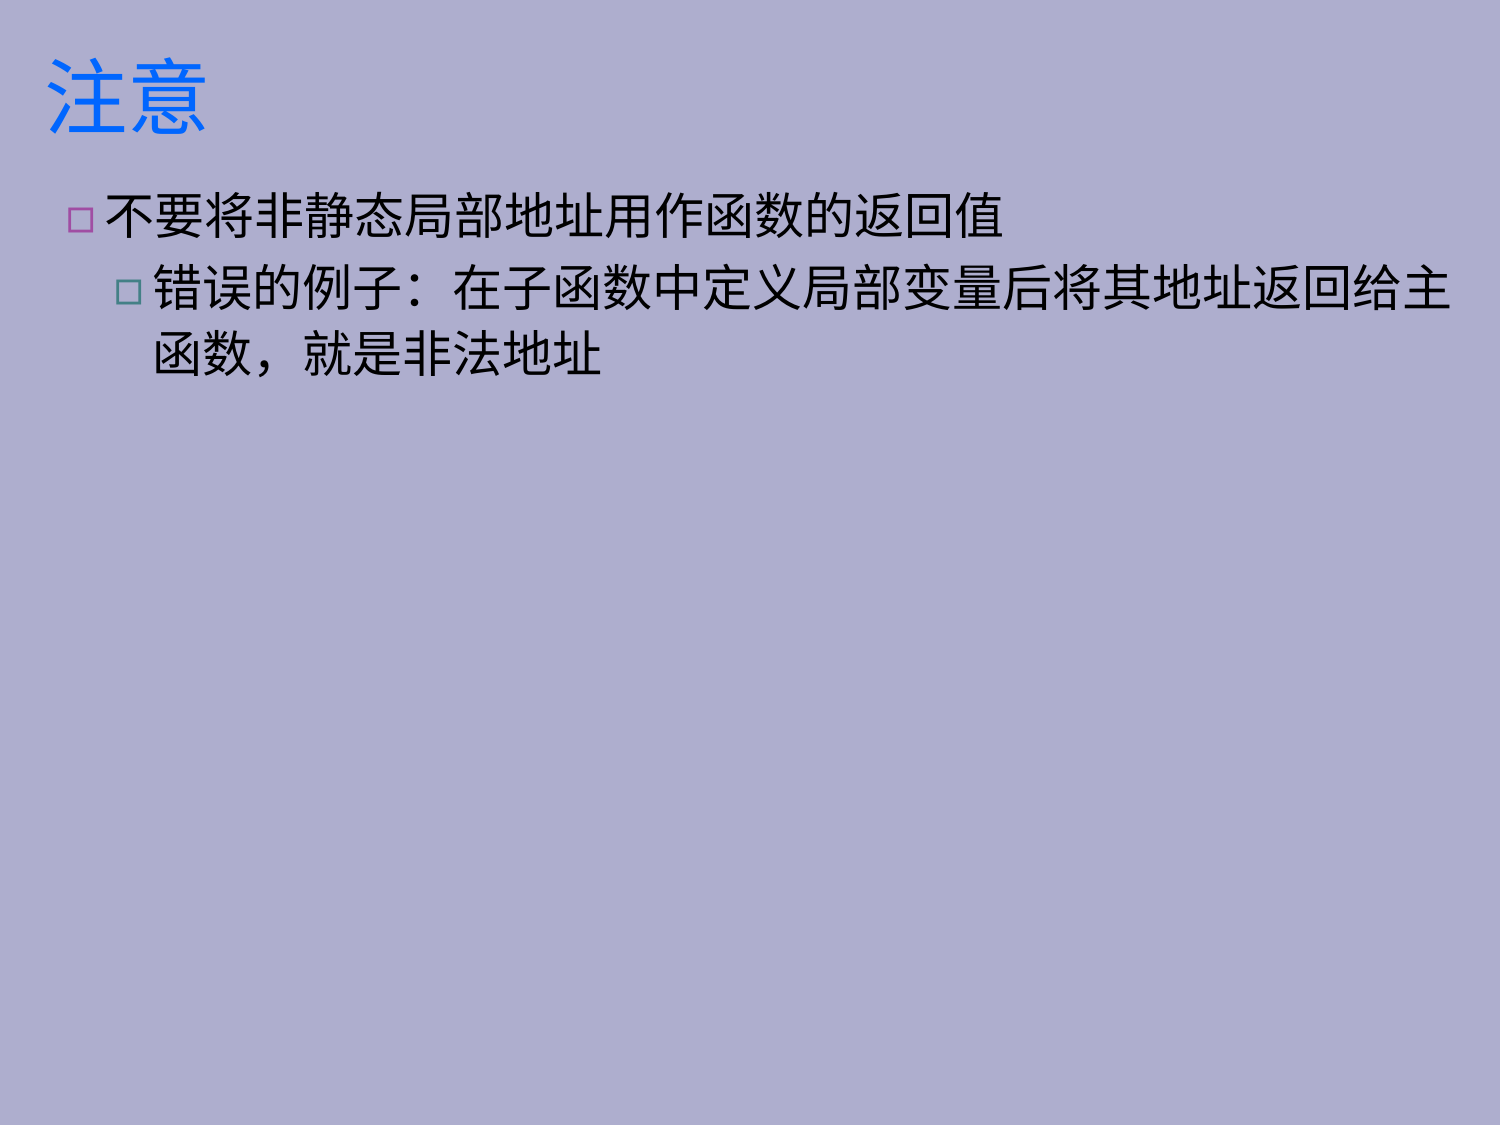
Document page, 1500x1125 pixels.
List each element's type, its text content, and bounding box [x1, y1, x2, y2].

title 注意 [29, 7, 1500, 170]
list 不要将非静态局部地址用作函数的返回值 错误的例子：在子函数中定义局部变量后将其地址返回给主函数，就是非法地址 [29, 170, 1500, 915]
